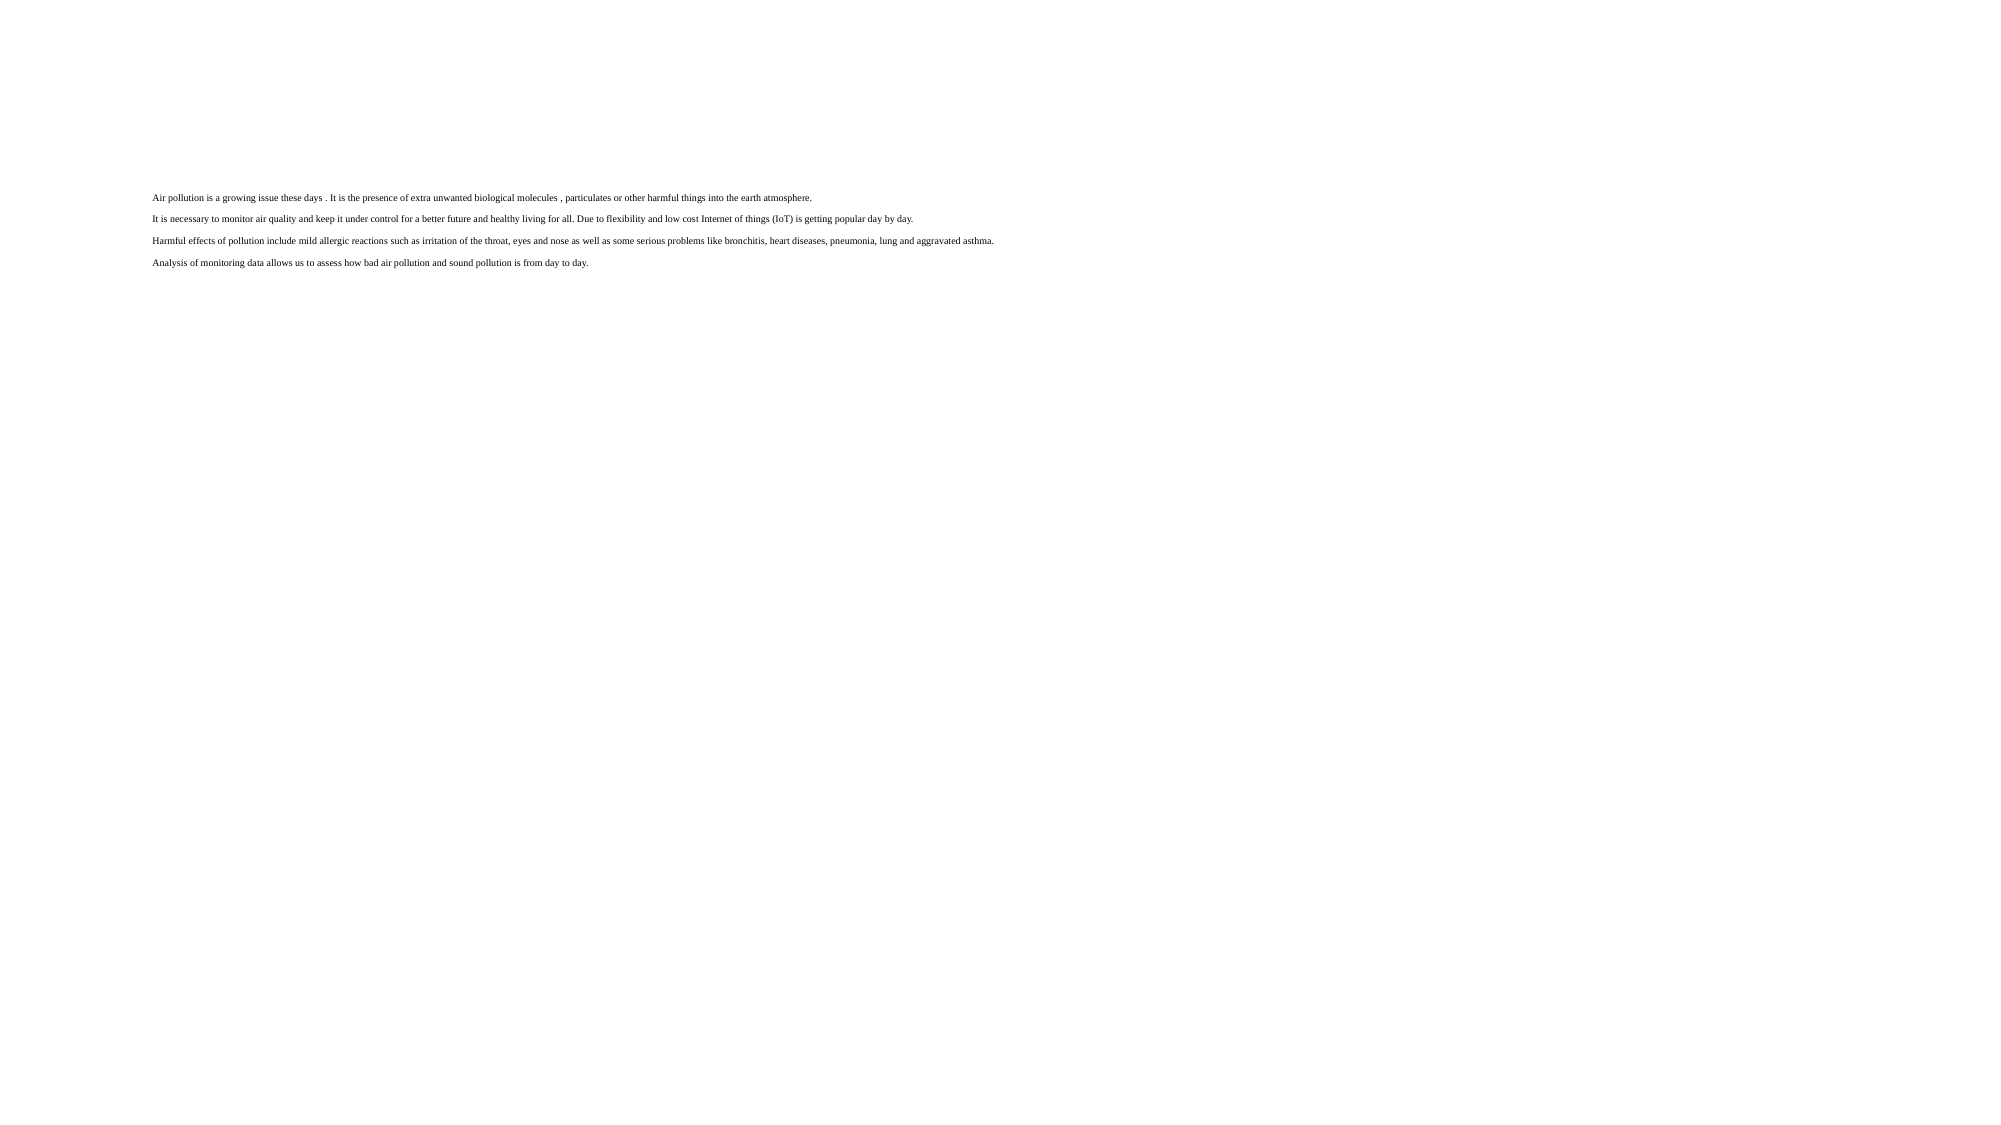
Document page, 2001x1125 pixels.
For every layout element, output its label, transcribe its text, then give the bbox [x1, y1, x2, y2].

title Air pollution is a growing issue these days . It is the presence of extra unwanted biological molecules , particulates or other harmful things into the earth atmosphere. It is necessary to monitor air quality and keep it under control for a better future and healthy living for all. Due to flexibility and low cost Internet of things (IoT) is getting popular day by day. Harmful effects of pollution include mild allergic reactions such as irritation of the throat, eyes and nose as well as some serious problems like bronchitis, heart diseases, pneumonia, lung and aggravated asthma. Analysis of monitoring data allows us to assess how bad air pollution and sound pollution is from day to day. [137, 59, 1863, 278]
